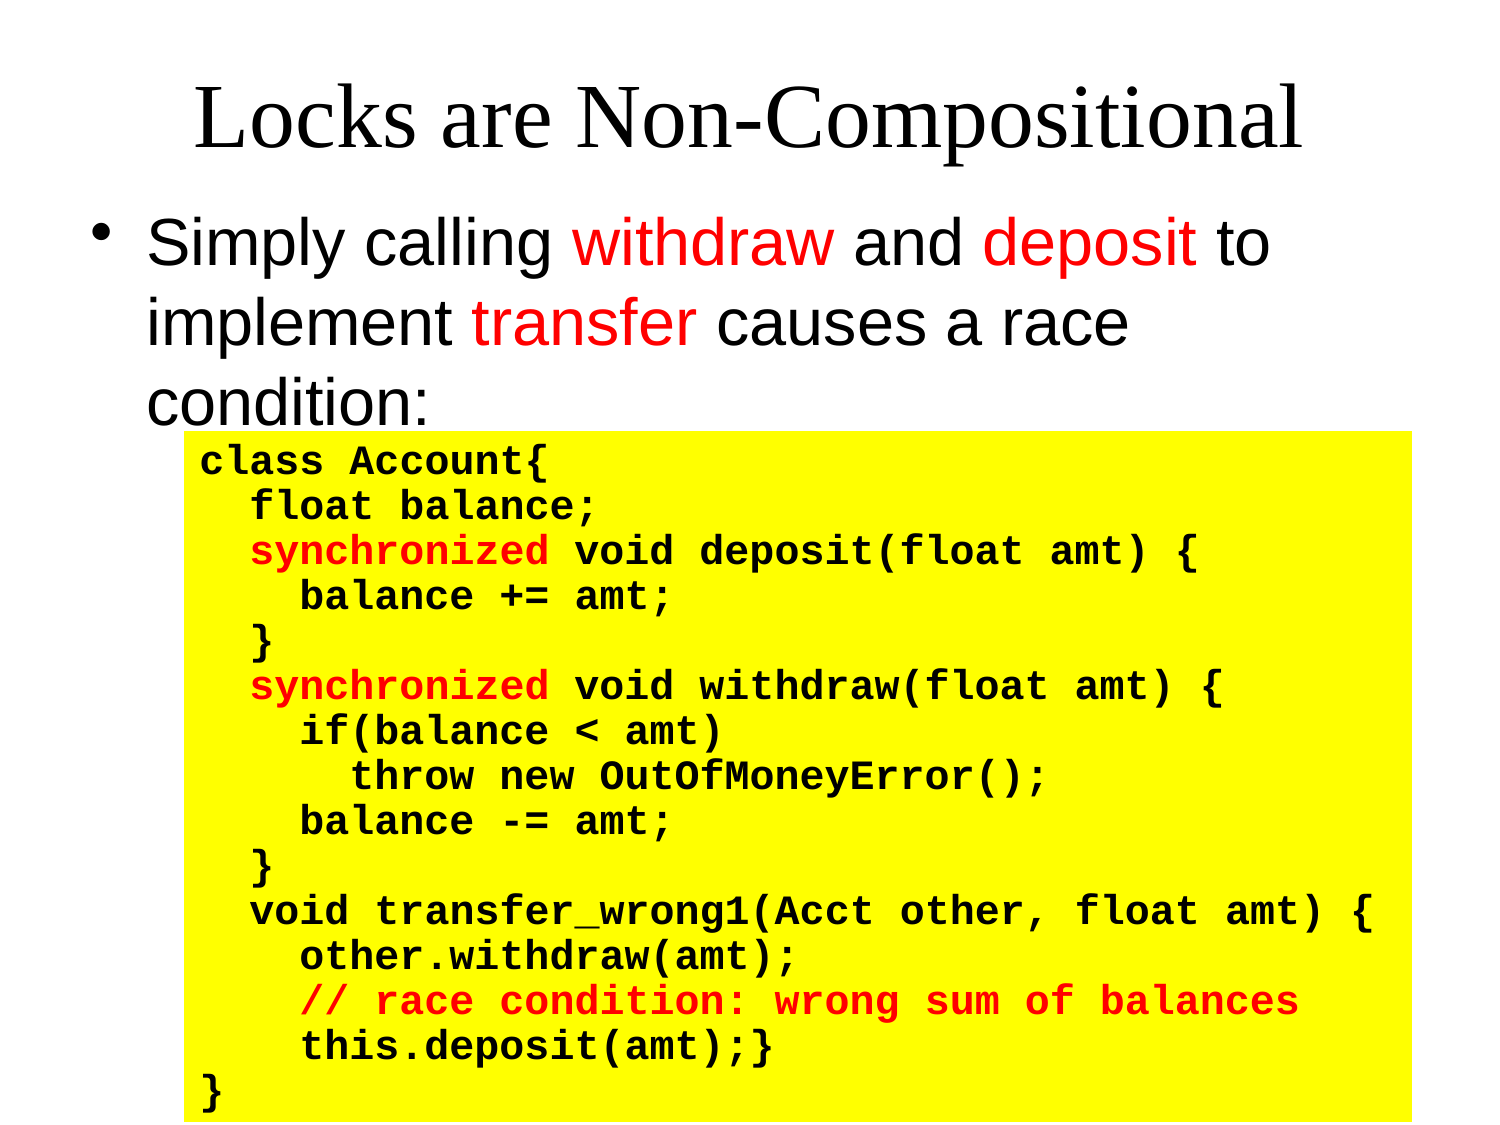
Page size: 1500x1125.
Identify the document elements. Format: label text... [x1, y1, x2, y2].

title Locks are Non-Compositional [74, 44, 1426, 178]
list Simply calling withdraw and deposit to implement transfer causes a race condition: [74, 191, 1426, 965]
text_box class Account{ float balance; synchronized void deposit(float amt) { balance += amt; } synchronized void withdraw(float amt) { if(balance < amt) throw new OutOfMoneyError(); balance -= amt; } void transfer_wrong1(Acct other, float amt) { other.withdraw(amt); // race condition: wrong sum of balances this.deposit(amt);} } [184, 431, 1412, 1122]
